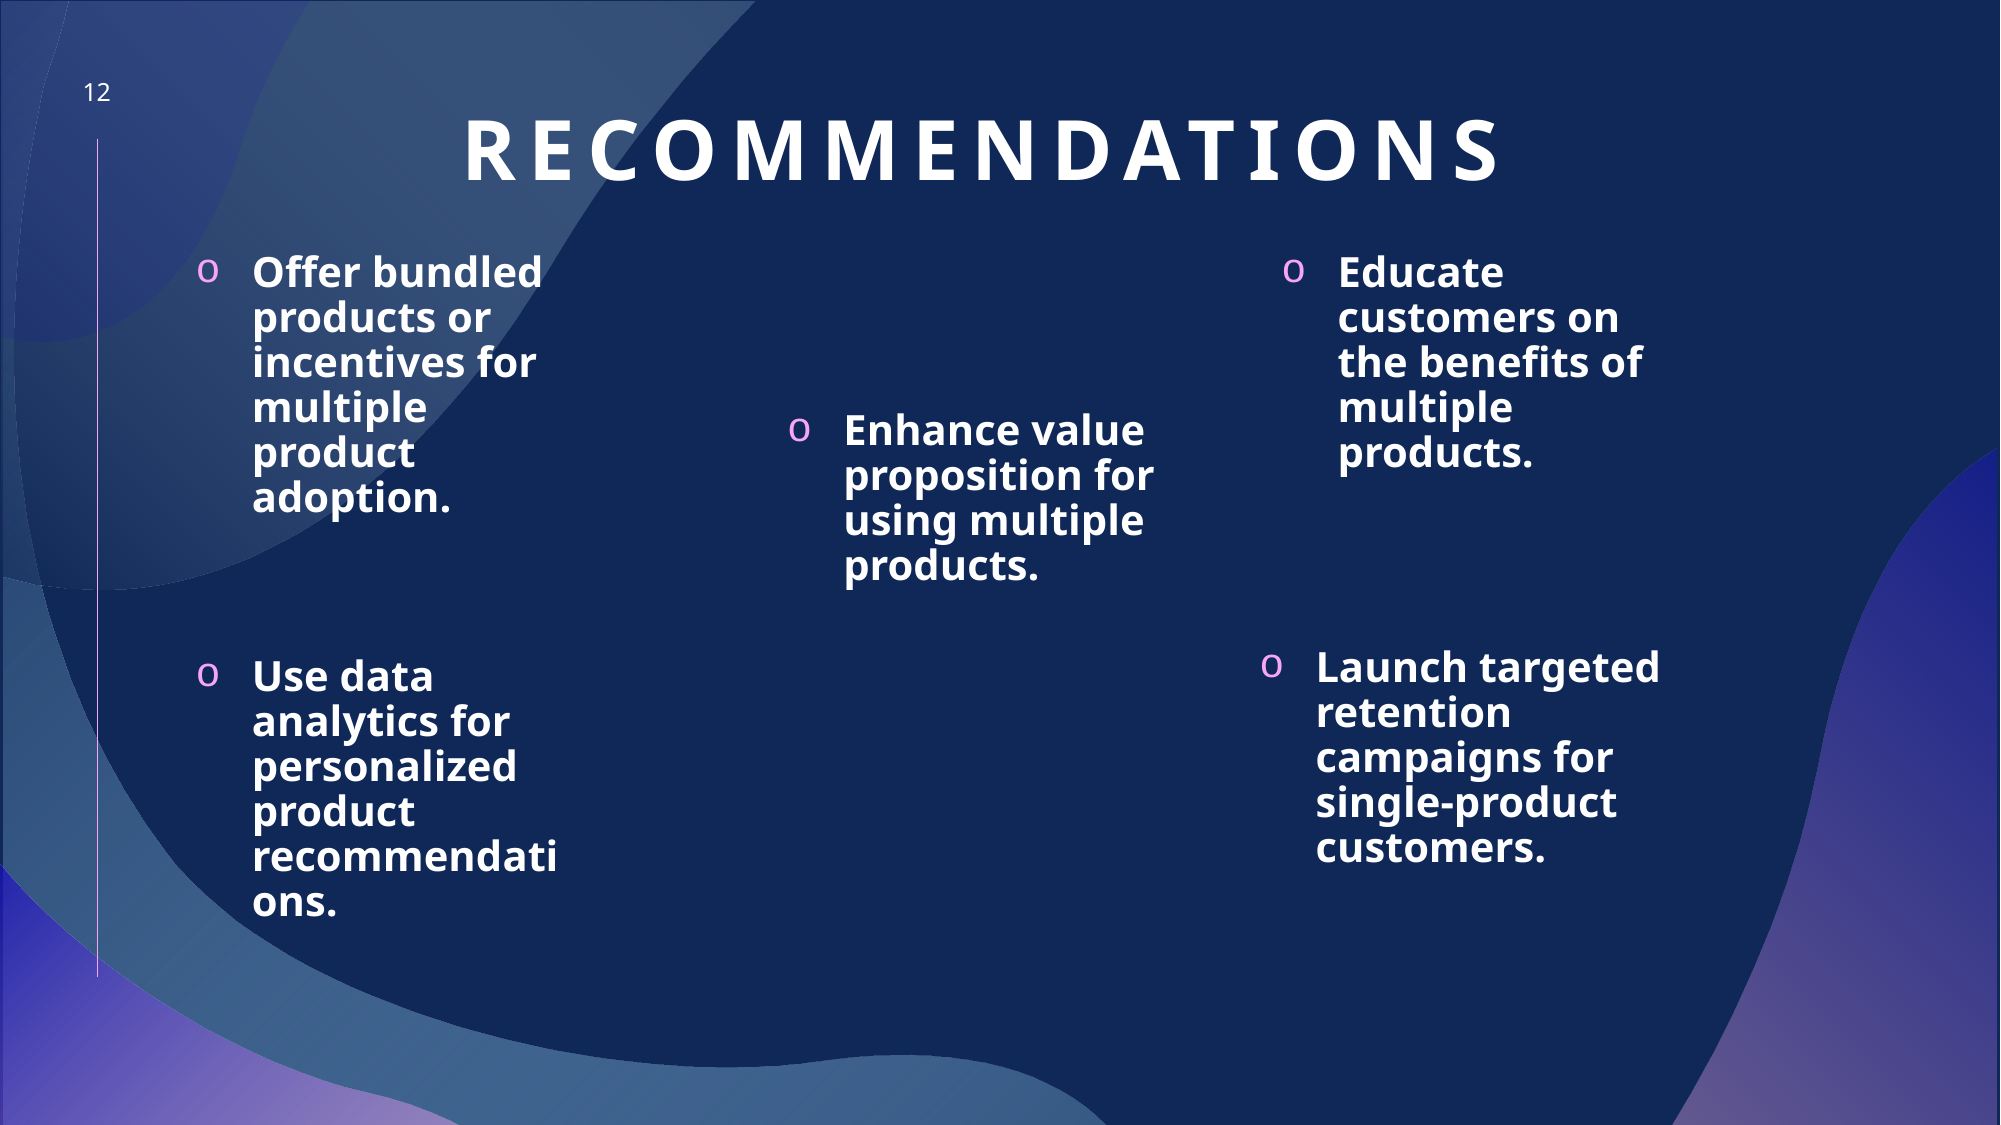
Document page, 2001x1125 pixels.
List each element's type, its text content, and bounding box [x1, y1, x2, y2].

list Use data analytics for personalized product recommendations. [180, 648, 597, 835]
slide_number 12 [53, 67, 140, 119]
text_box Launch targeted retention campaigns for single-product customers. [1244, 639, 1733, 844]
title Recommendations [251, 67, 1709, 206]
text_box Enhance value proposition for using multiple products. [772, 402, 1192, 608]
text_box Educate customers on the benefits of multiple products. [1266, 244, 1669, 463]
list Offer bundled products or incentives for multiple product adoption. [180, 244, 613, 477]
